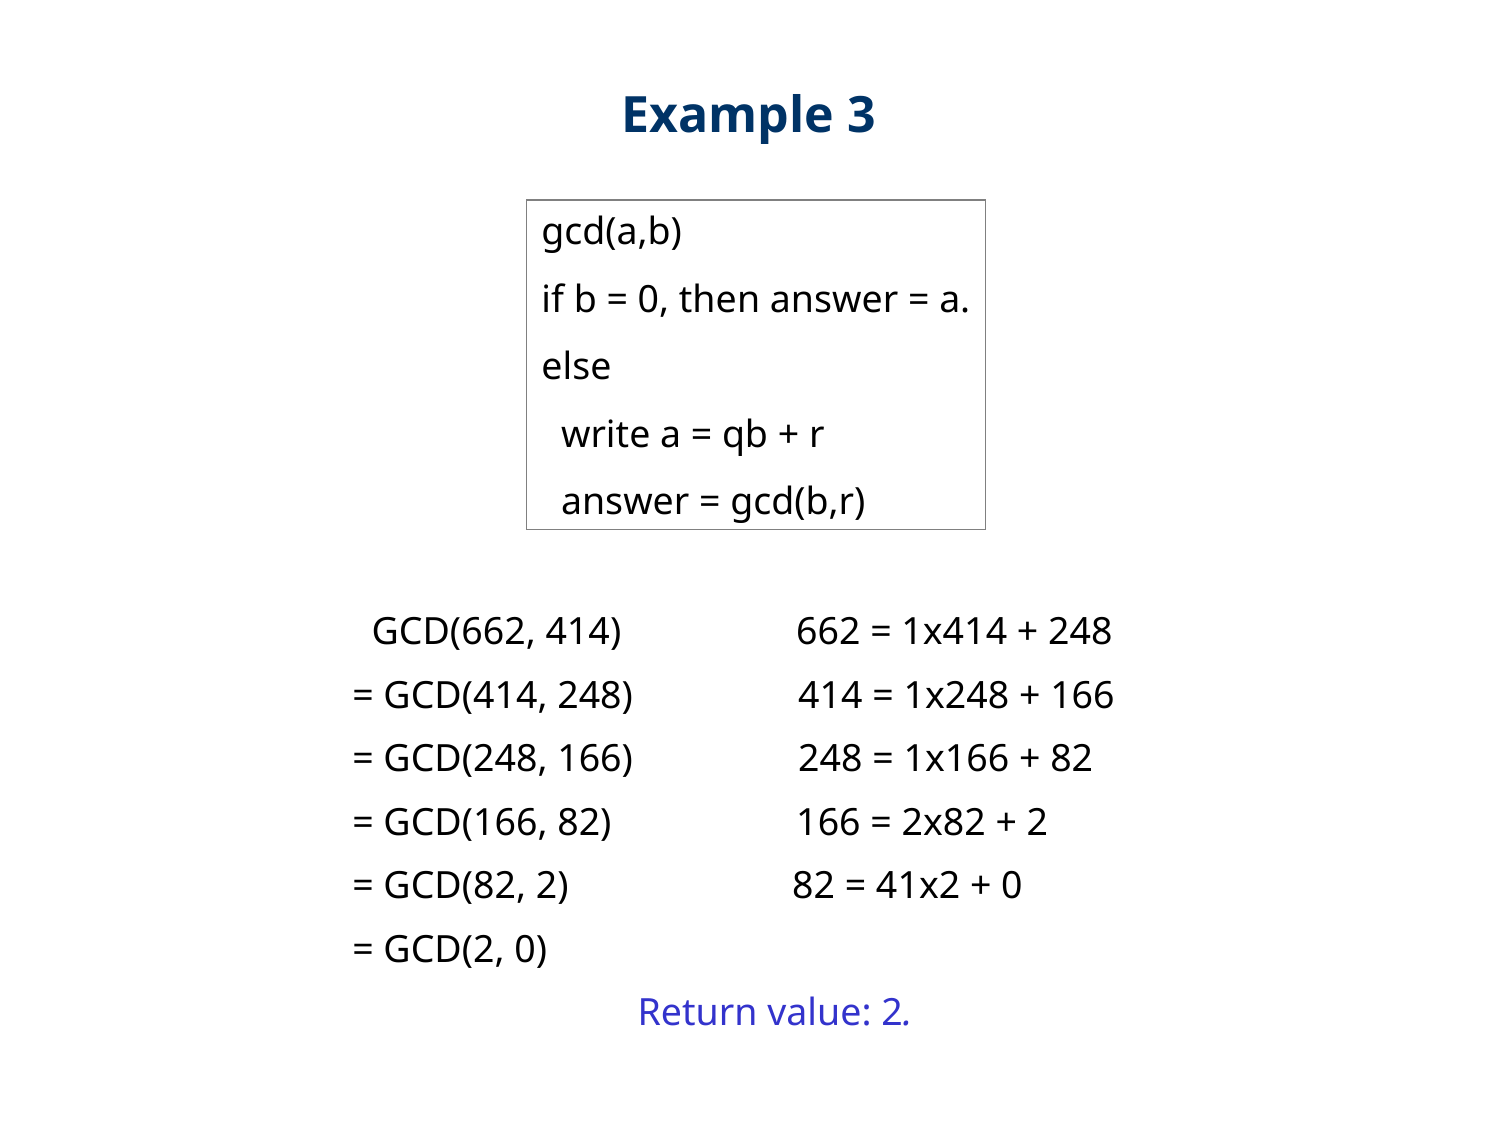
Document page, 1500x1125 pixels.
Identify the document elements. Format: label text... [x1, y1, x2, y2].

text_box gcd(a,b) if b = 0, then answer = a. else write a = qb + r answer = gcd(b,r) [526, 199, 986, 530]
text_box Example 3 [606, 74, 891, 150]
text_box GCD(662, 414) 662 = 1x414 + 248 = GCD(414, 248) 414 = 1x248 + 166 = GCD(248, 166) 248 = 1x166 + 82 = GCD(166, 82) 166 = 2x82 + 2 = GCD(82, 2) 82 = 41x2 + 0 = GCD(2, 0) Return value: 2. [337, 600, 1213, 1075]
